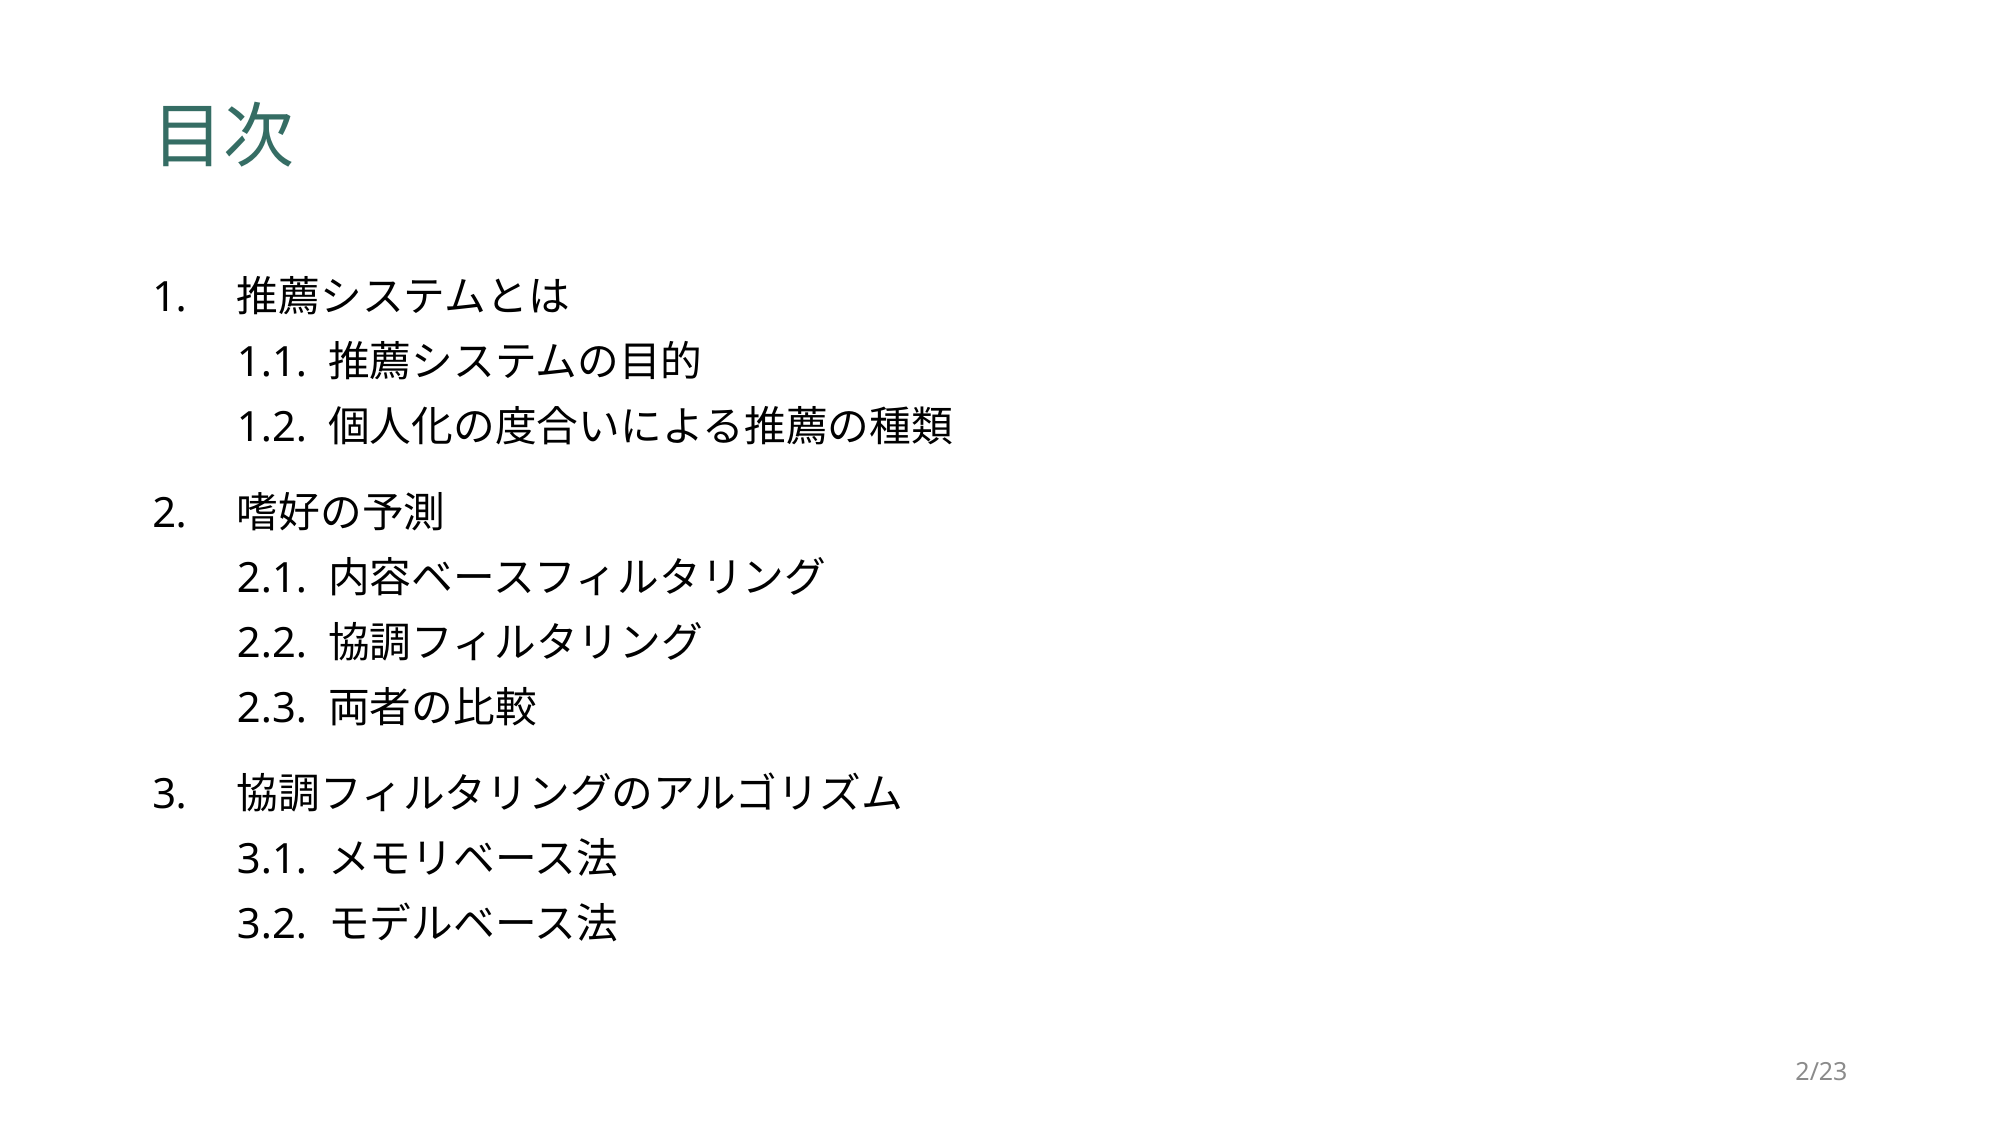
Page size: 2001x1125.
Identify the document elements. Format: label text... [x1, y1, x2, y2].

slide_number 2/23 [1412, 1042, 1863, 1103]
list 推薦システムとは 1.1. 推薦システムの目的 1.2. 個人化の度合いによる推薦の種類 嗜好の予測 2.1. 内容ベースフィルタリング 2.2. 協調フィルタリング 2.3. 両者の比較 協調フィルタリングのアルゴリズム 3.1. メモリベース法 3.2. モデルベース法 [137, 247, 1863, 962]
title 目次 [137, 30, 1863, 247]
